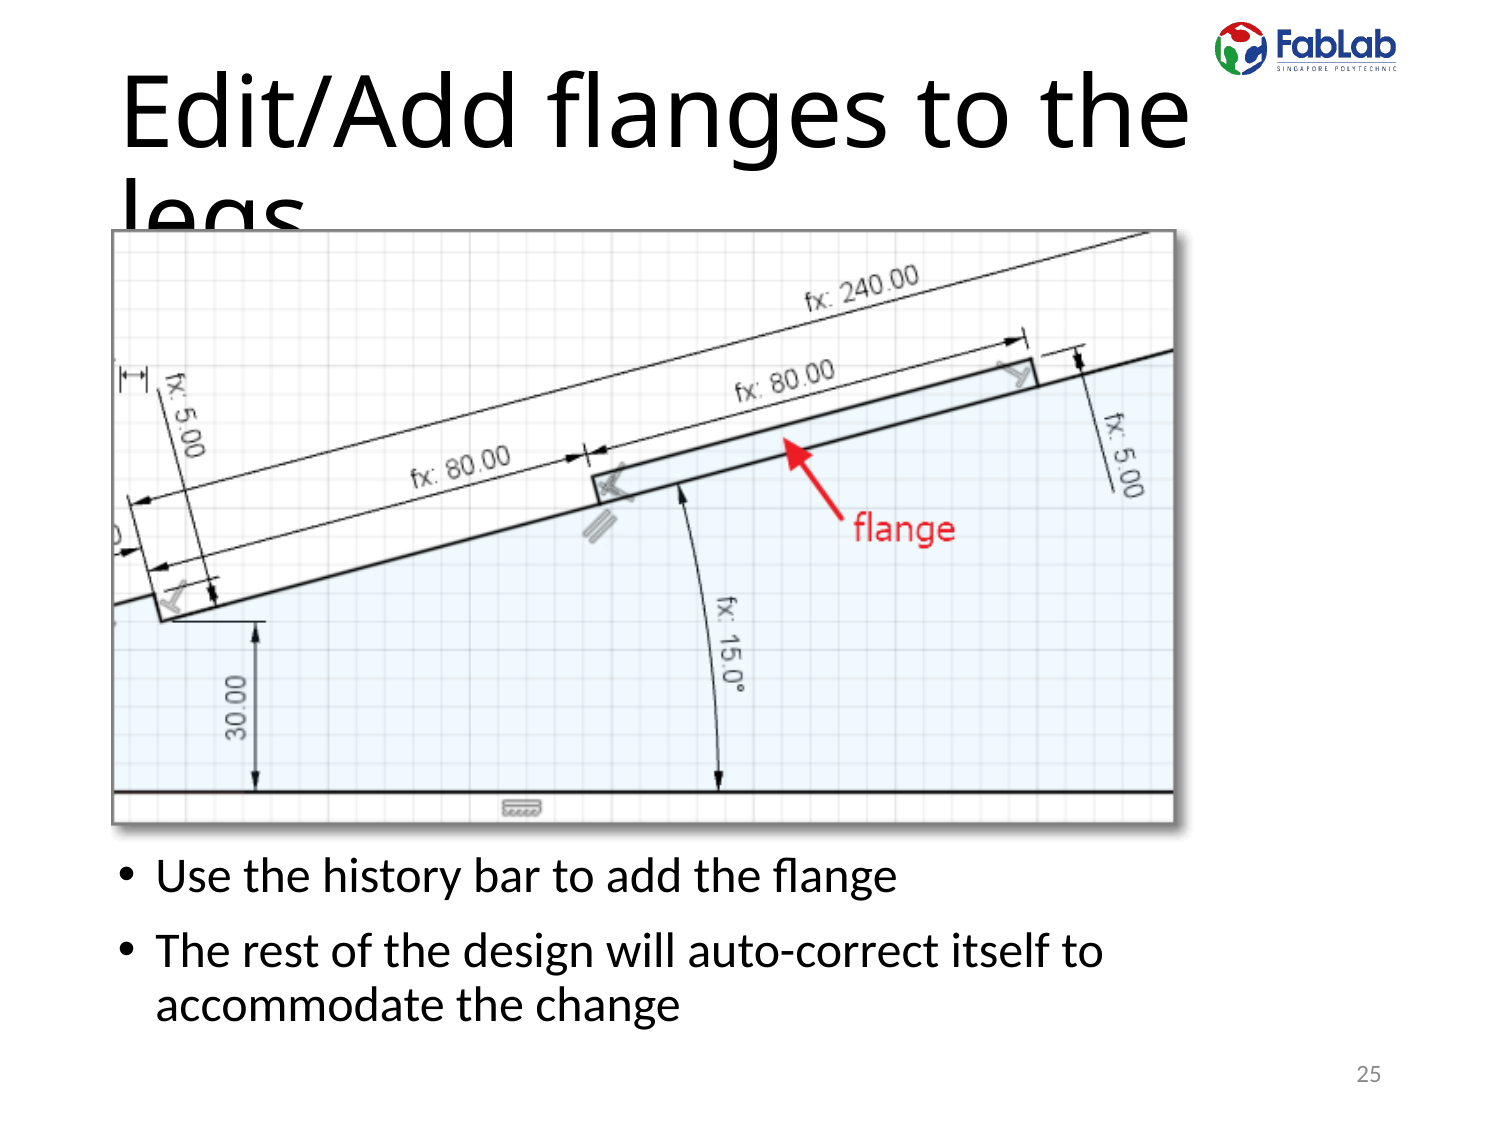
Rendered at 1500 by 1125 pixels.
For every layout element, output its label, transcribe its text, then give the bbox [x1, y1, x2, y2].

picture [1215, 22, 1396, 59]
slide_number 25 [1059, 1042, 1397, 1103]
picture [111, 229, 1193, 842]
title Edit/Add flanges to the legs [103, 59, 1397, 278]
list Use the history bar to add the flange The rest of the design will auto-correct itself to accommodate the change [103, 841, 1397, 1014]
